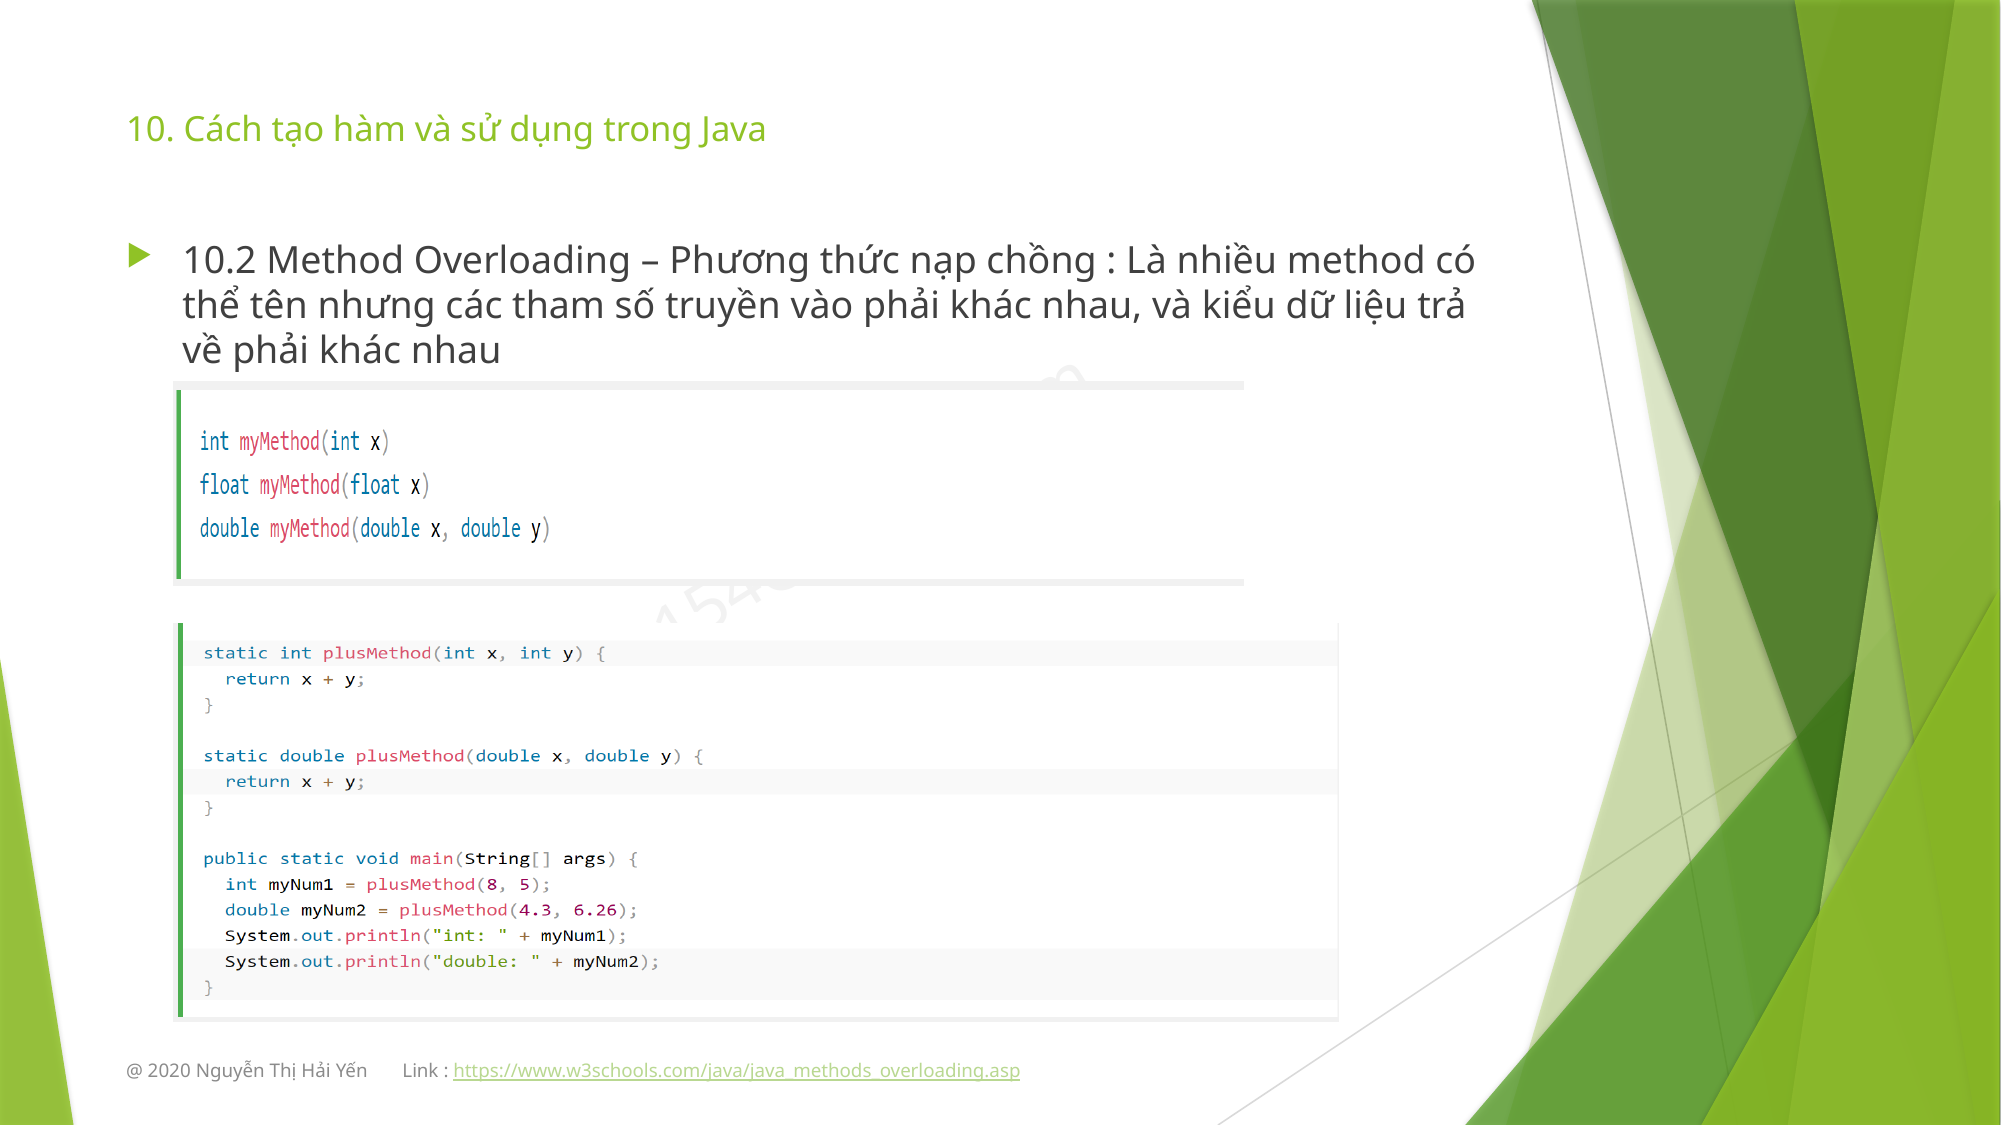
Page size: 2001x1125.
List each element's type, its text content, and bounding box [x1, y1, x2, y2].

picture [172, 623, 1340, 1022]
picture [172, 381, 1245, 587]
list 10.2 Method Overloading – Phương thức nạp chồng : Là nhiều method có thể tên nhưng các tham số truyền vào phải khác nhau, và kiểu dữ liệu trả về phải khác nhau [111, 228, 1522, 991]
title 10. Cách tạo hàm và sử dụng trong Java [111, 99, 1522, 199]
footer @ 2020 Nguyễn Thị Hải Yến Link : https://www.w3schools.com/java/java_methods_overloading.asp [111, 1041, 1145, 1102]
